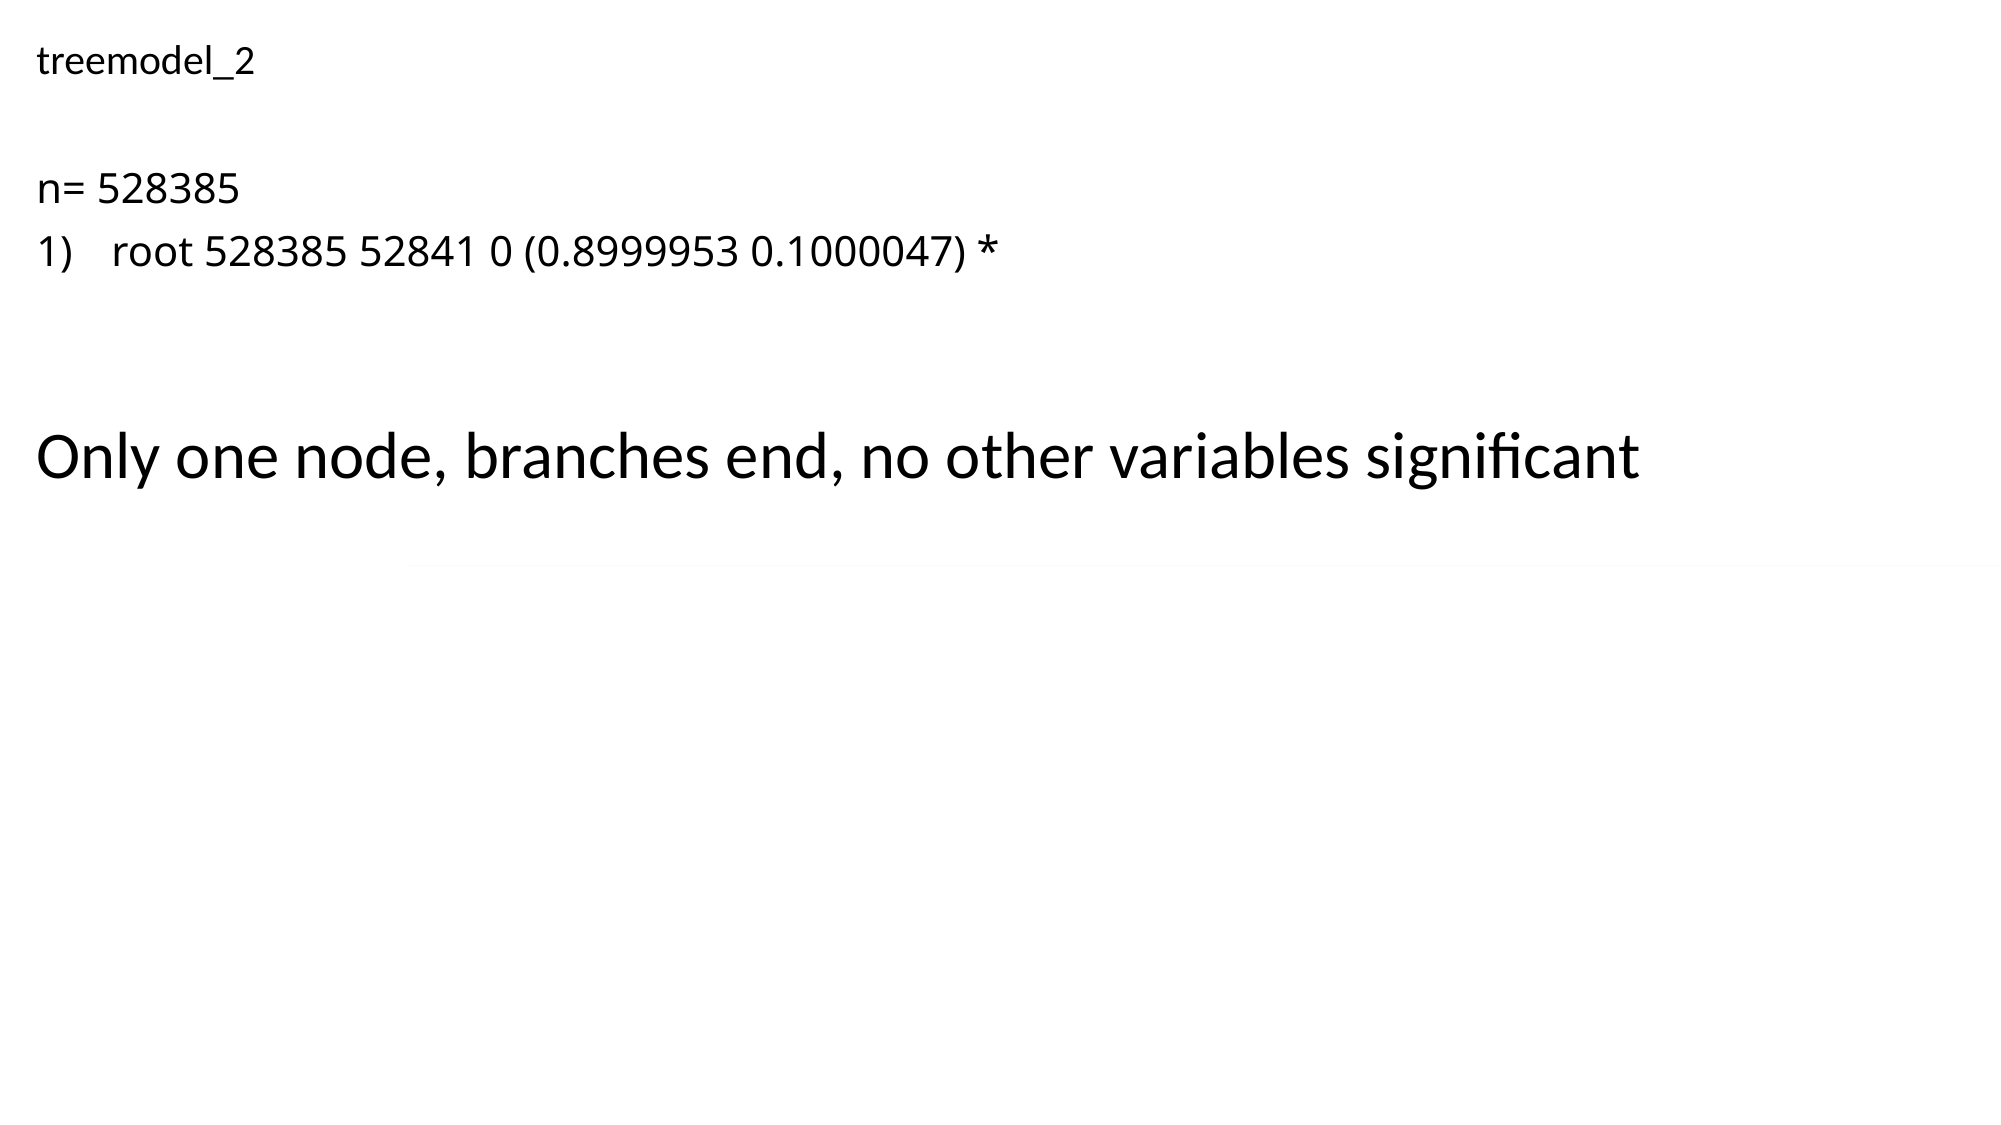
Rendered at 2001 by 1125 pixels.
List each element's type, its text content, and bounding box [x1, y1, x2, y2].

subtitle treemodel_2 n= 528385 root 528385 52841 0 (0.8999953 0.1000047) * Only one node, branches end, no other variables significant [21, 30, 1948, 499]
